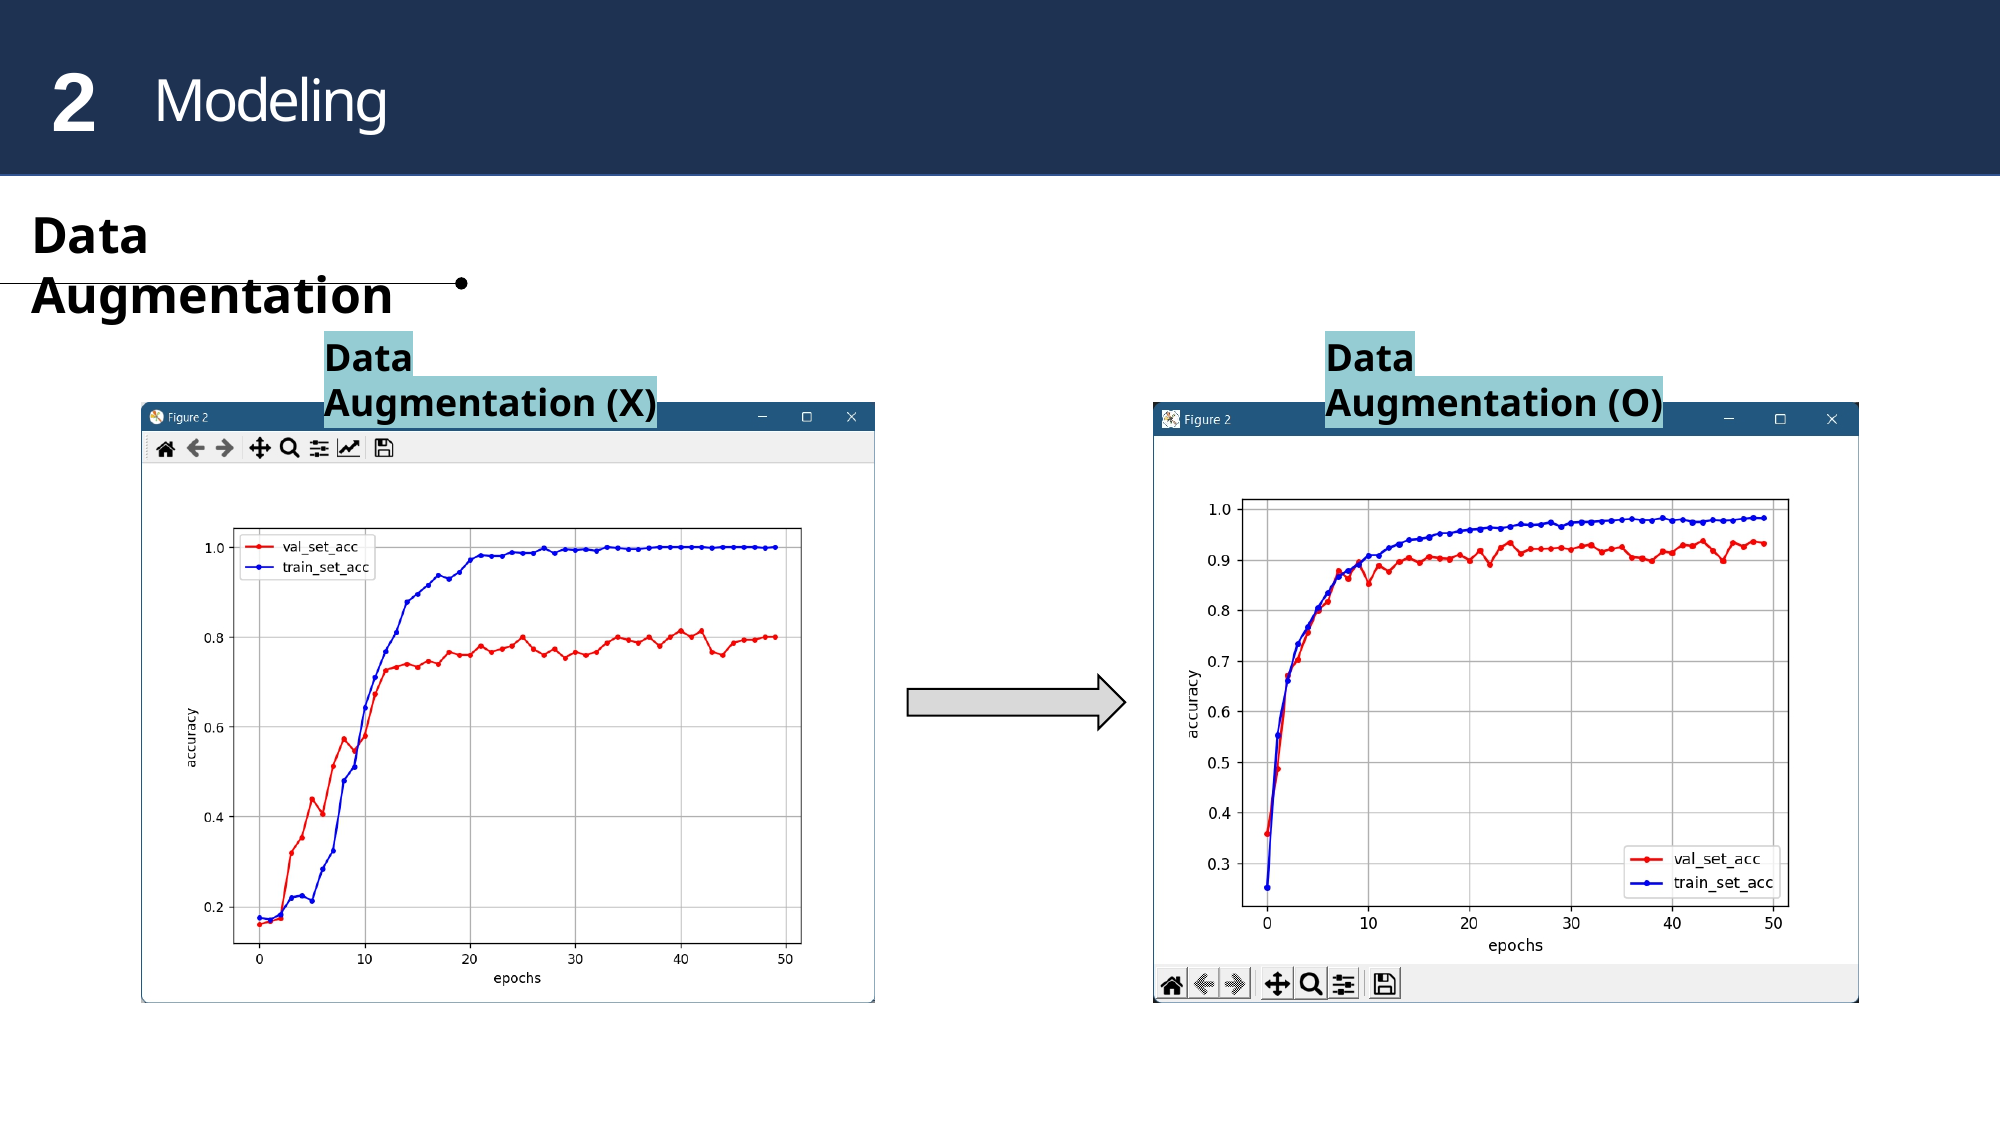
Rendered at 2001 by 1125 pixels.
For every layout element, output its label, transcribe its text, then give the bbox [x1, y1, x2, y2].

text_box Data Augmentation (O) [1310, 326, 1702, 402]
text_box Data Augmentation (X) [309, 326, 710, 402]
text_box [906, 673, 1127, 732]
picture [141, 402, 875, 1003]
picture [1153, 402, 1859, 1003]
text_box Data Augmentation [16, 196, 462, 283]
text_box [35, 40, 402, 157]
text_box Data Augmentation [16, 284, 462, 331]
text_box [0, 0, 2000, 176]
